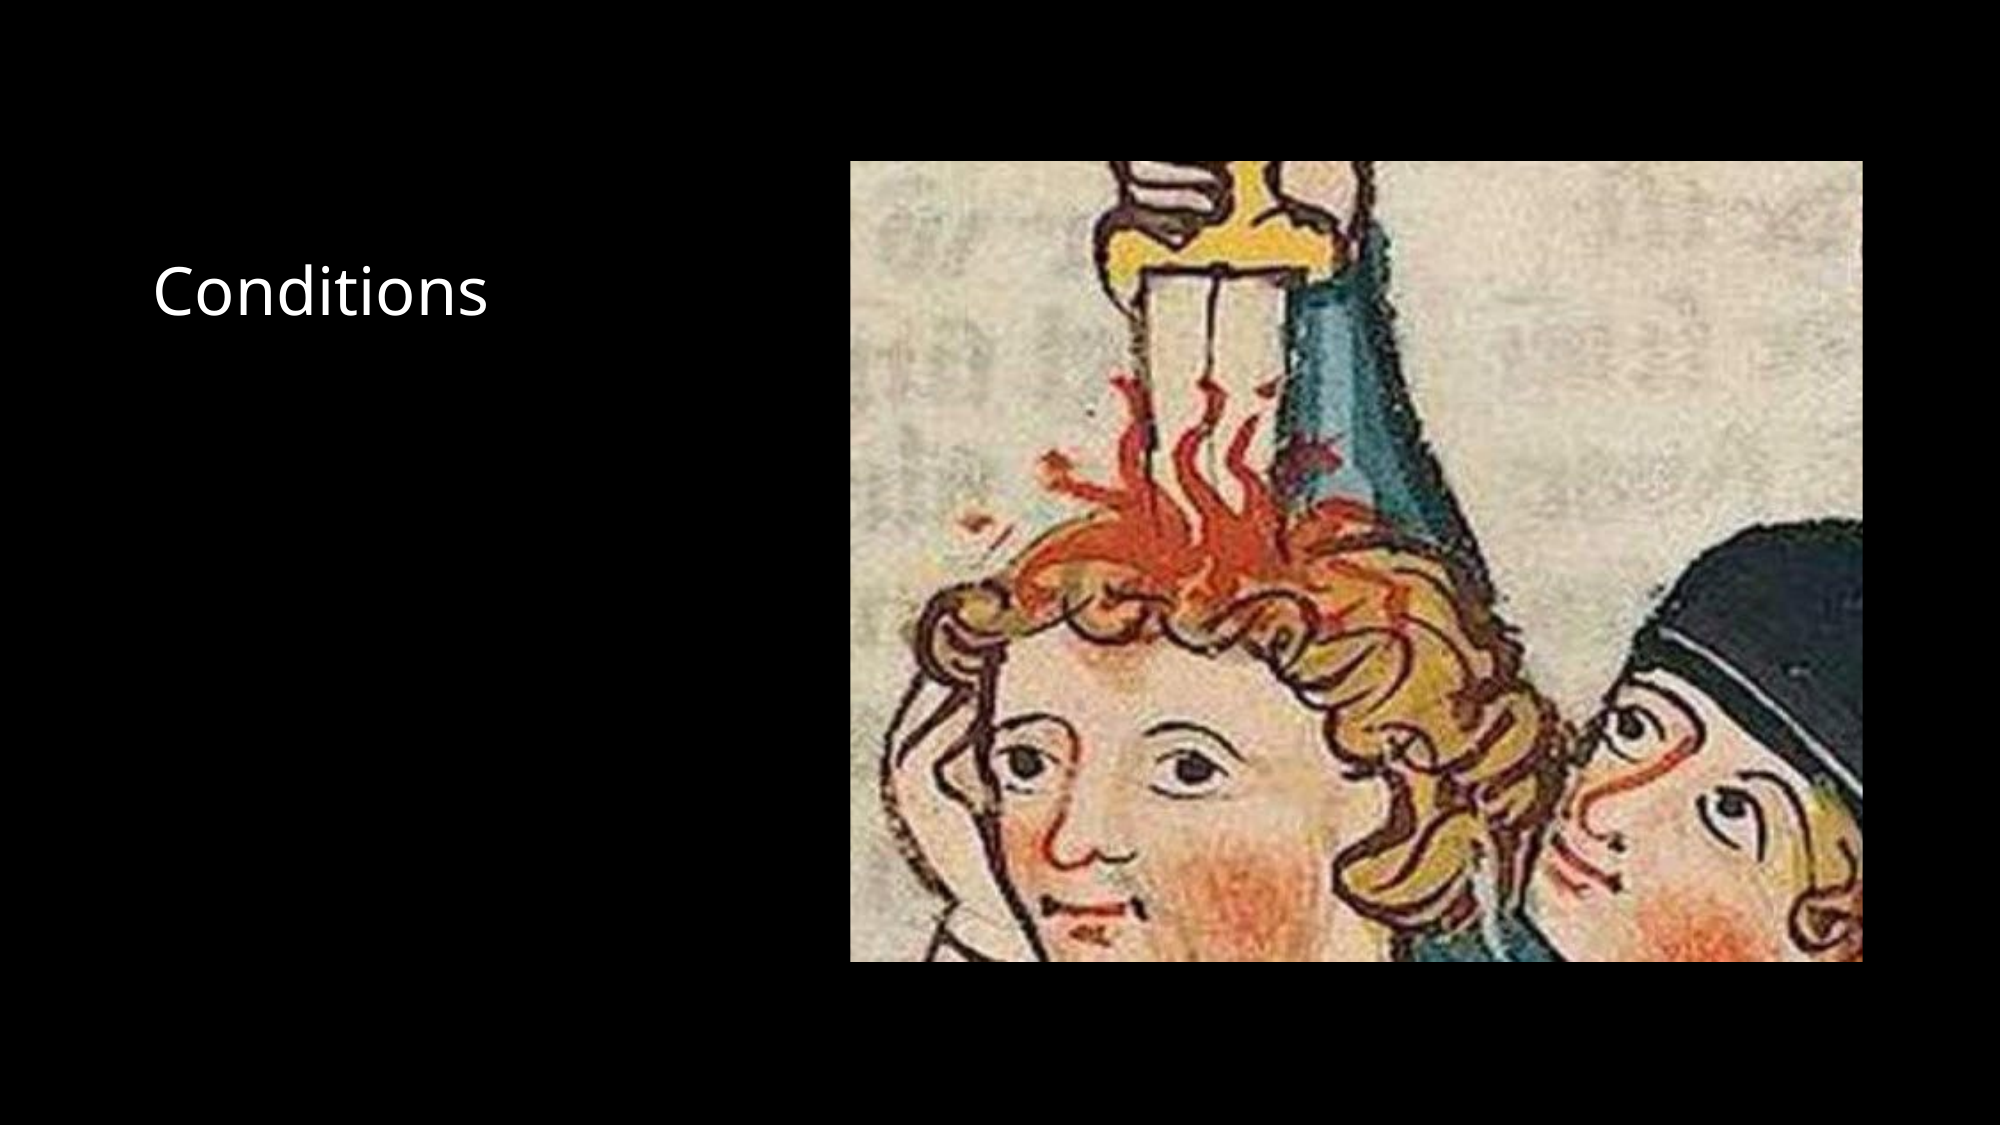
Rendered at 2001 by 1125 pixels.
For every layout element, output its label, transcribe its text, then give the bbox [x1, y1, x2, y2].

picture [850, 161, 1863, 962]
title Conditions [137, 75, 783, 338]
